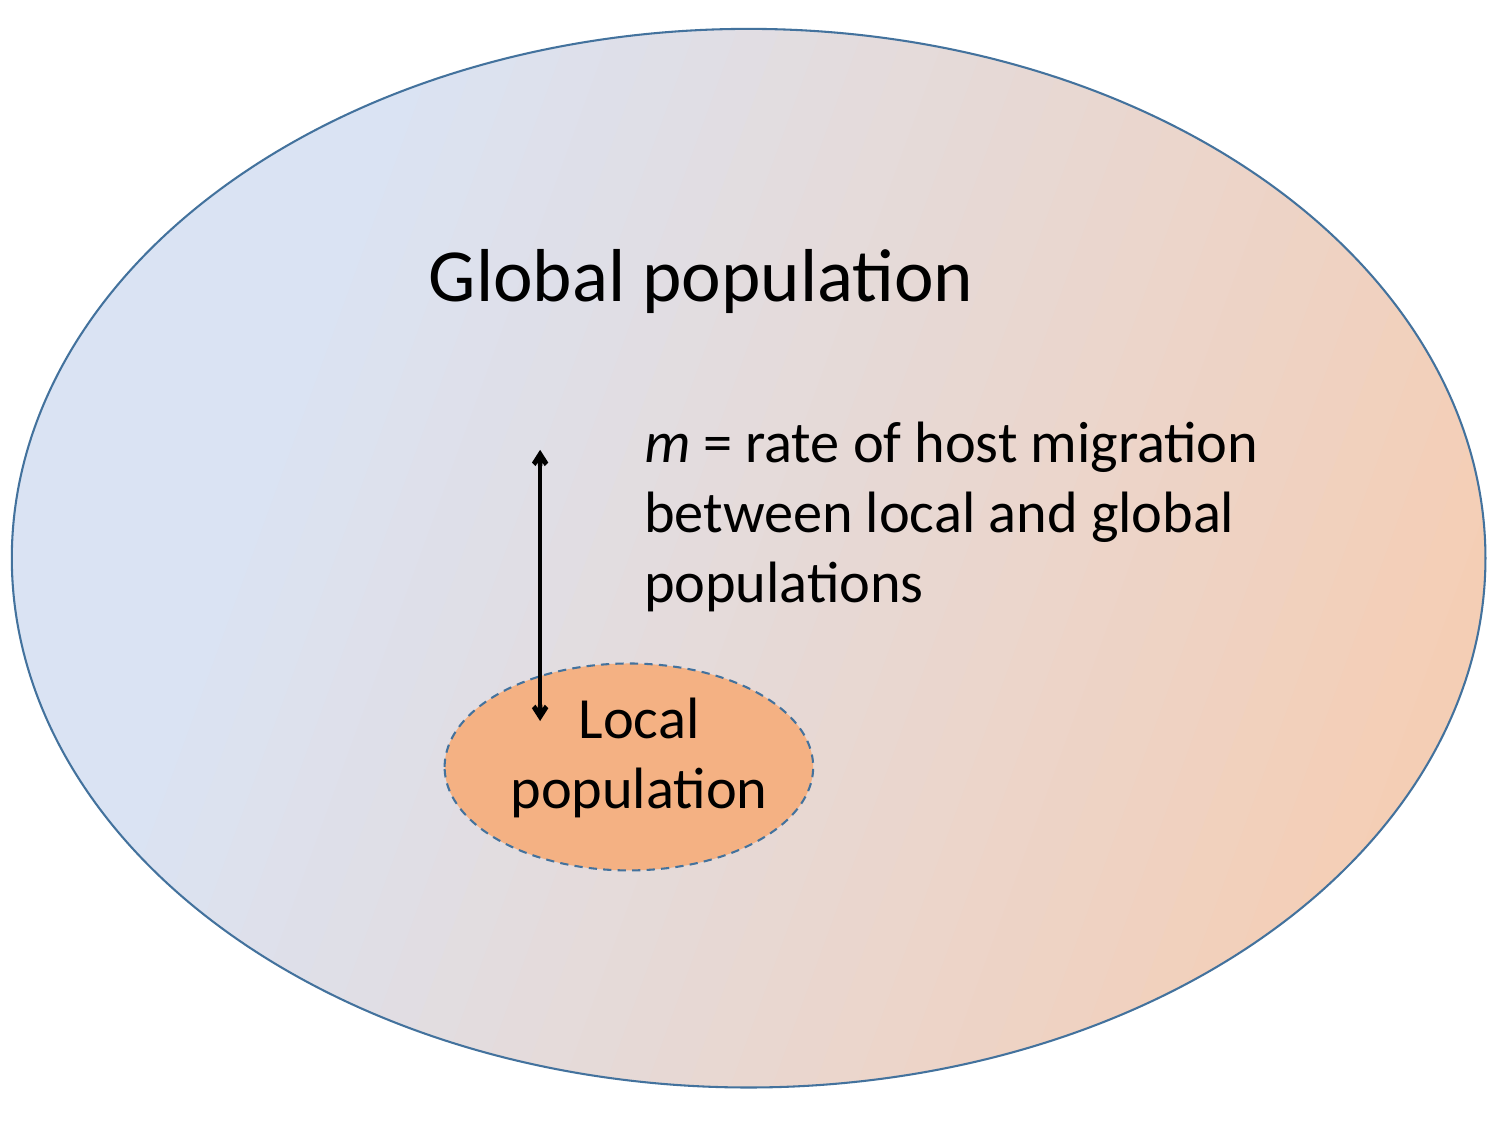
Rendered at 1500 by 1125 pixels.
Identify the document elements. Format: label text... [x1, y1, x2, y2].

text_box Local population [465, 672, 814, 828]
text_box m = rate of host migration between local and global populations [629, 397, 1325, 622]
text_box [10, 27, 1487, 1089]
text_box Global population [414, 219, 989, 325]
text_box [480, 828, 778, 872]
text_box [443, 719, 465, 816]
text_box [555, 662, 707, 672]
